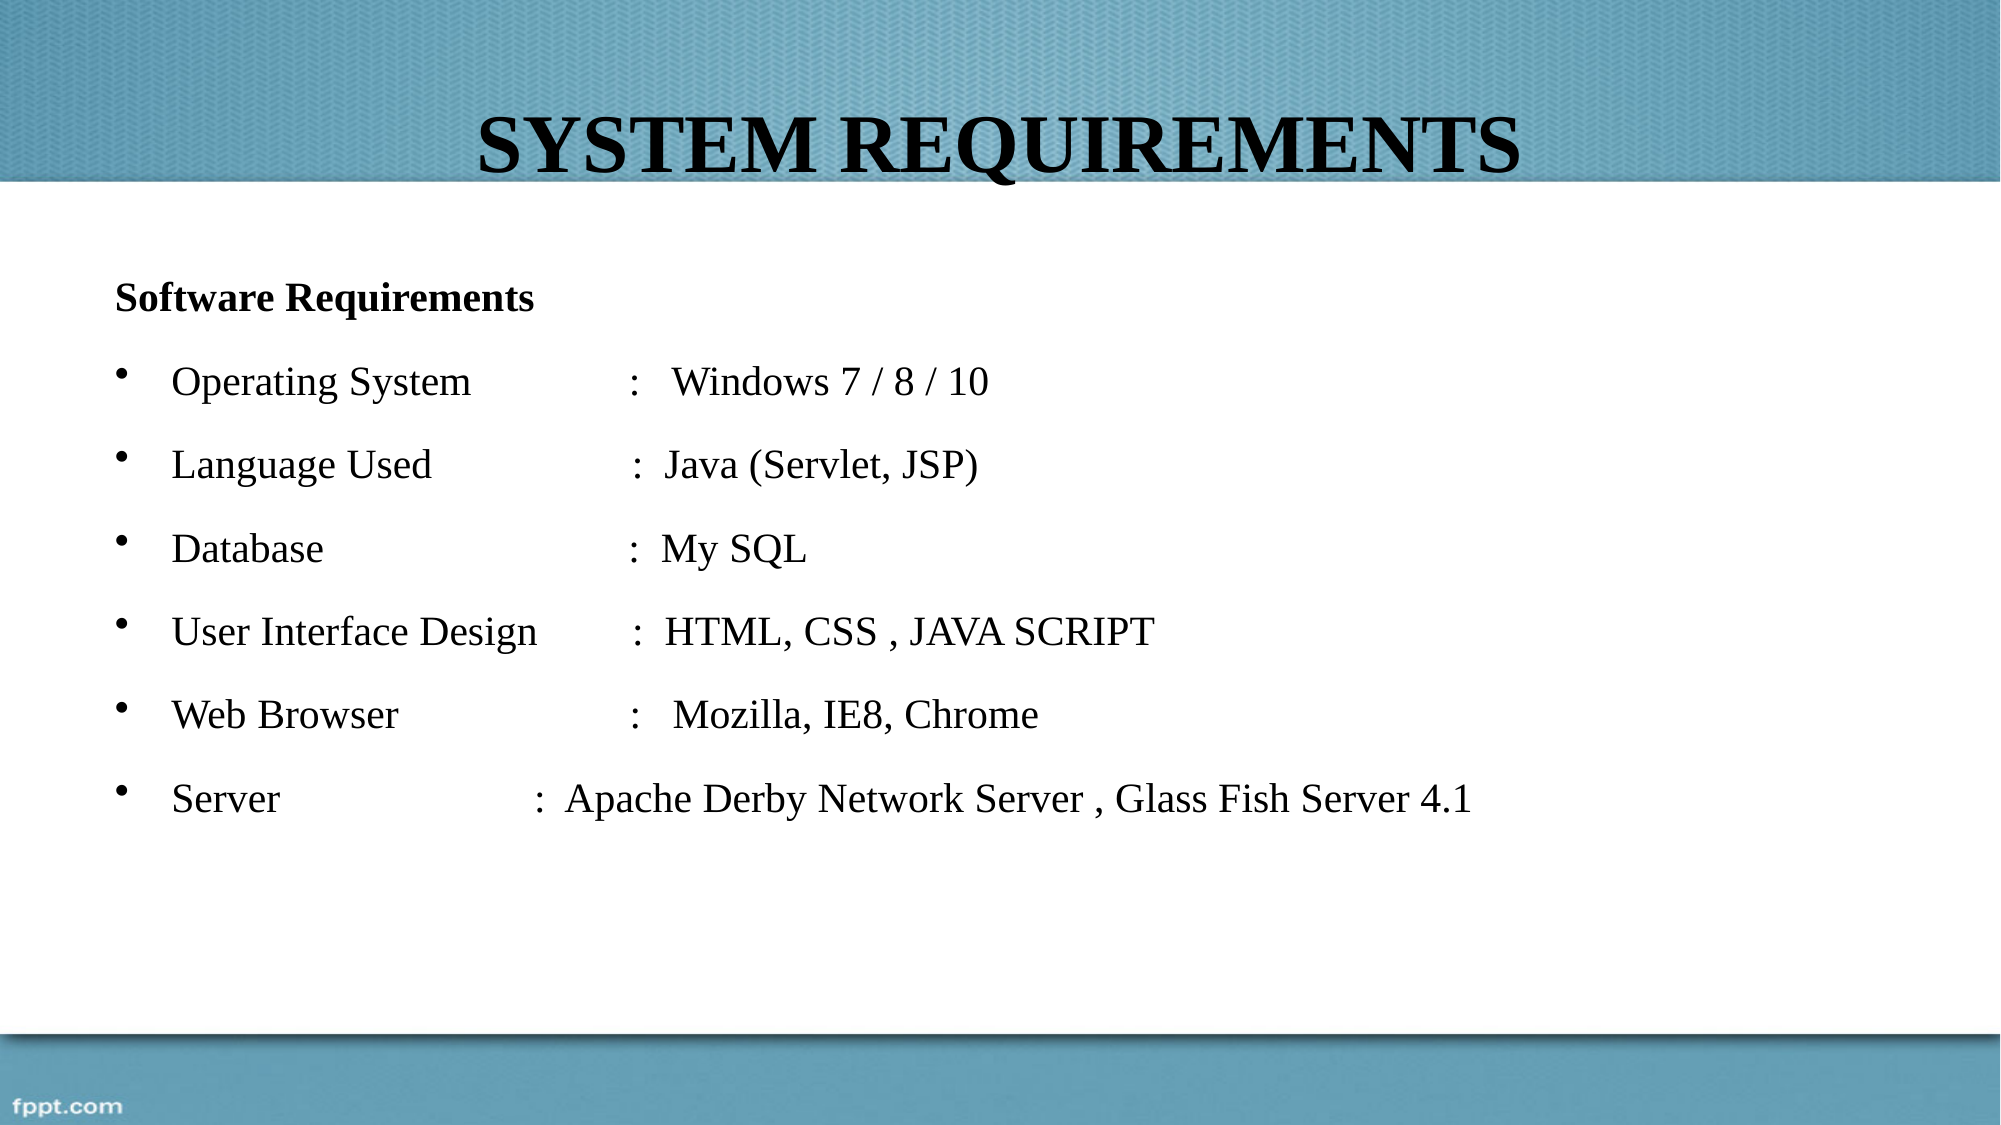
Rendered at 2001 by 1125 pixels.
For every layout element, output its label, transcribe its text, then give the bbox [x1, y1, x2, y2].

picture [0, 0, 2001, 1125]
list Software Requirements Operating System : Windows 7 / 8 / 10 Language Used : Java (Servlet, JSP) Database : My SQL User Interface Design : HTML, CSS , JAVA SCRIPT Web Browser : Mozilla, IE8, Chrome Server : Apache Derby Network Server , Glass Fish Server 4.1 [99, 262, 1900, 1005]
title SYSTEM REQUIREMENTS [99, 45, 1900, 233]
